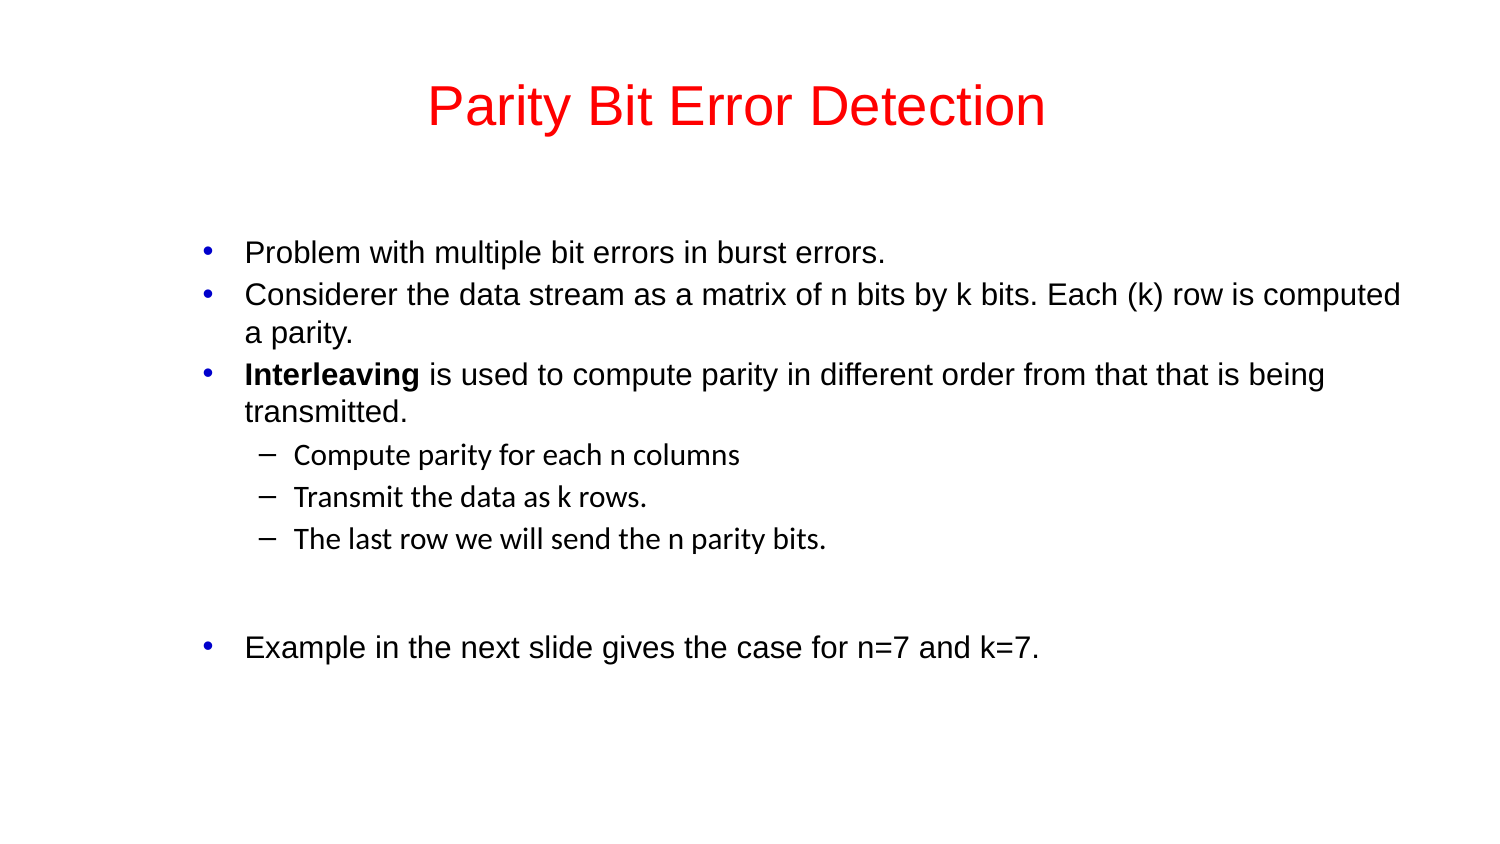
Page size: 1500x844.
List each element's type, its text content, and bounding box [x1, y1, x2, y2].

title Parity Bit Error Detection [62, 37, 1413, 169]
list Problem with multiple bit errors in burst errors. Considerer the data stream as a matrix of n bits by k bits. Each (k) row is computed a parity. Interleaving is used to compute parity in different order from that that is being transmitted. Compute parity for each n columns Transmit the data as k rows. The last row we will send the n parity bits. Example in the next slide gives the case for n=7 and k=7. [187, 225, 1425, 754]
